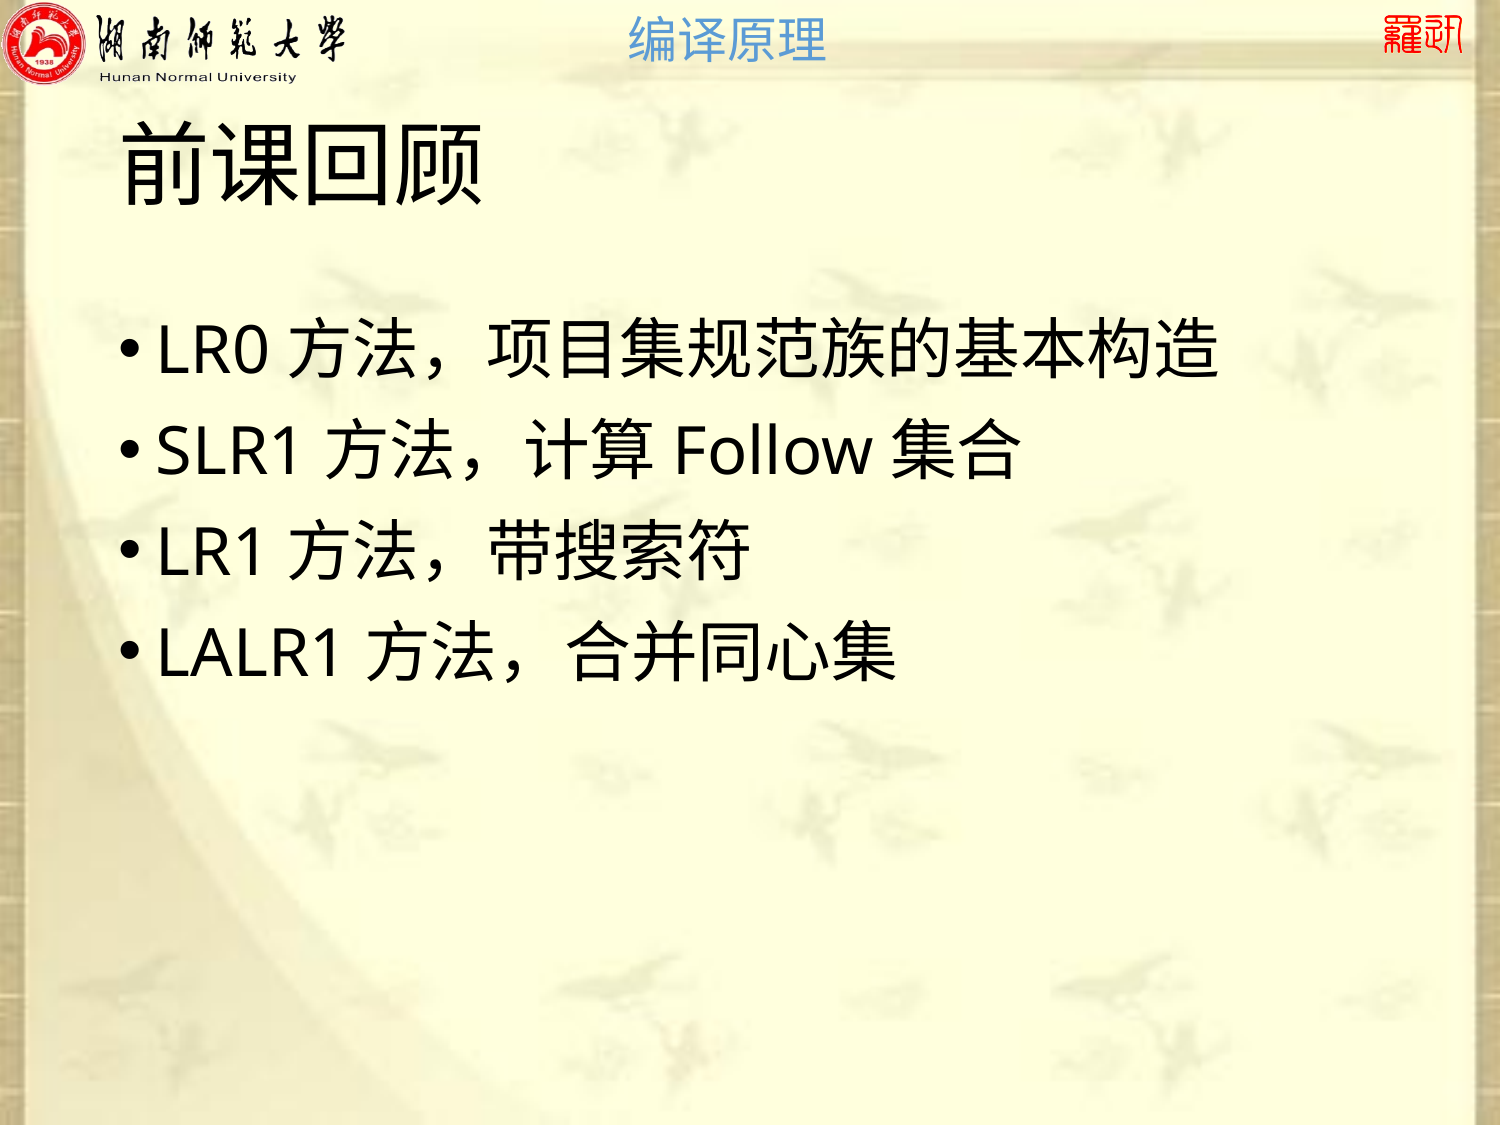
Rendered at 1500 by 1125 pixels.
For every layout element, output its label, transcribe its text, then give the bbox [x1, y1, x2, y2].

list LR0方法，项目集规范族的基本构造 SLR1方法，计算Follow集合 LR1方法，带搜索符 LALR1方法，合并同心集 [103, 299, 1397, 1014]
picture [0, 0, 1500, 1125]
title 前课回顾 [103, 59, 1397, 278]
